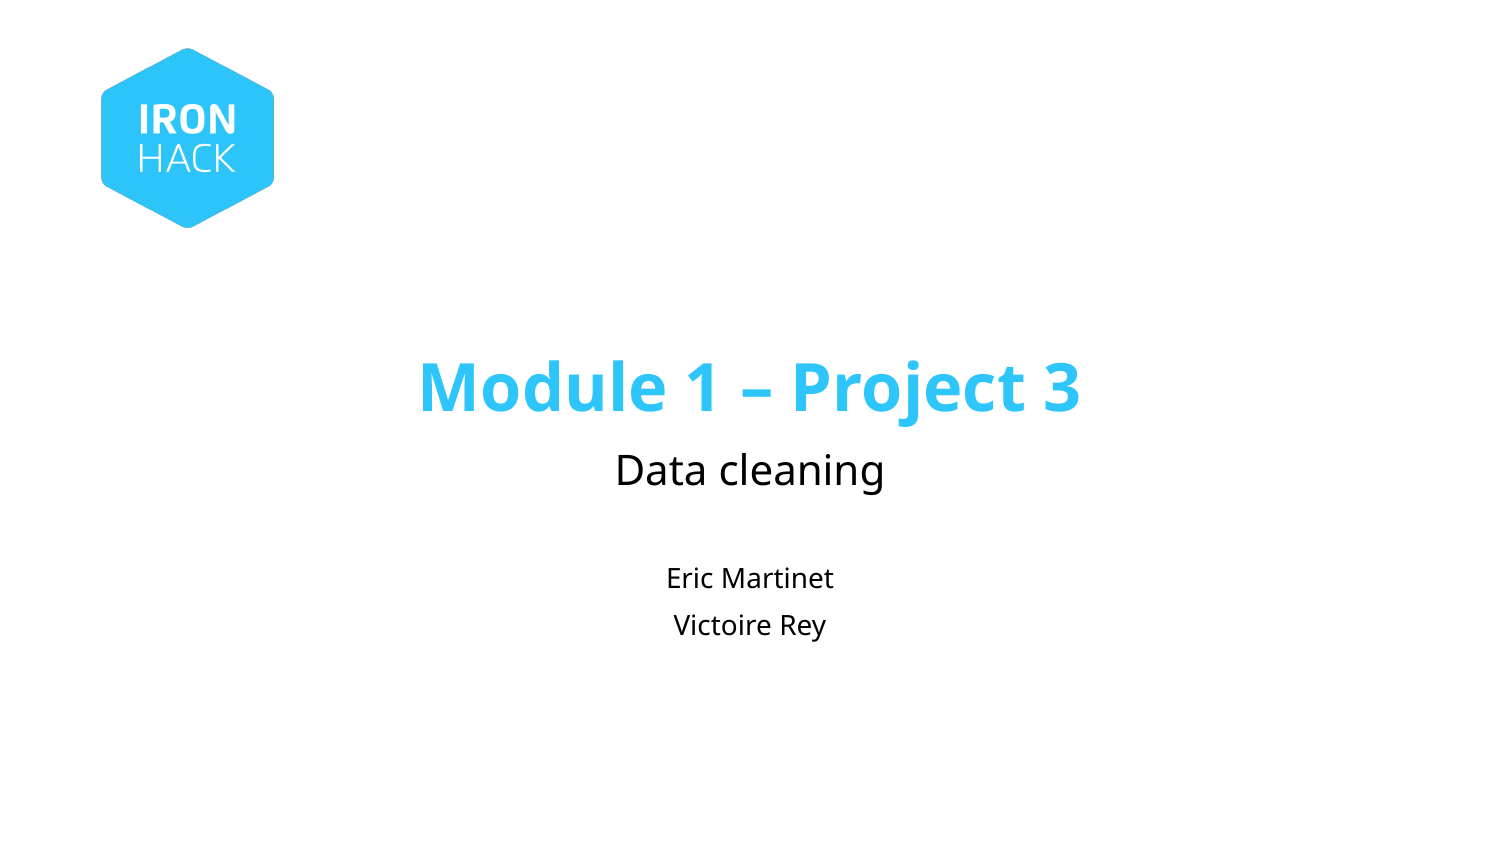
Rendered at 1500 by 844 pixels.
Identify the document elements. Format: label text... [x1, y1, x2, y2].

picture [64, 19, 311, 257]
title Module 1 – Project 3 [187, 138, 1313, 432]
subtitle Data cleaning Eric Martinet Victoire Rey [187, 443, 1313, 647]
